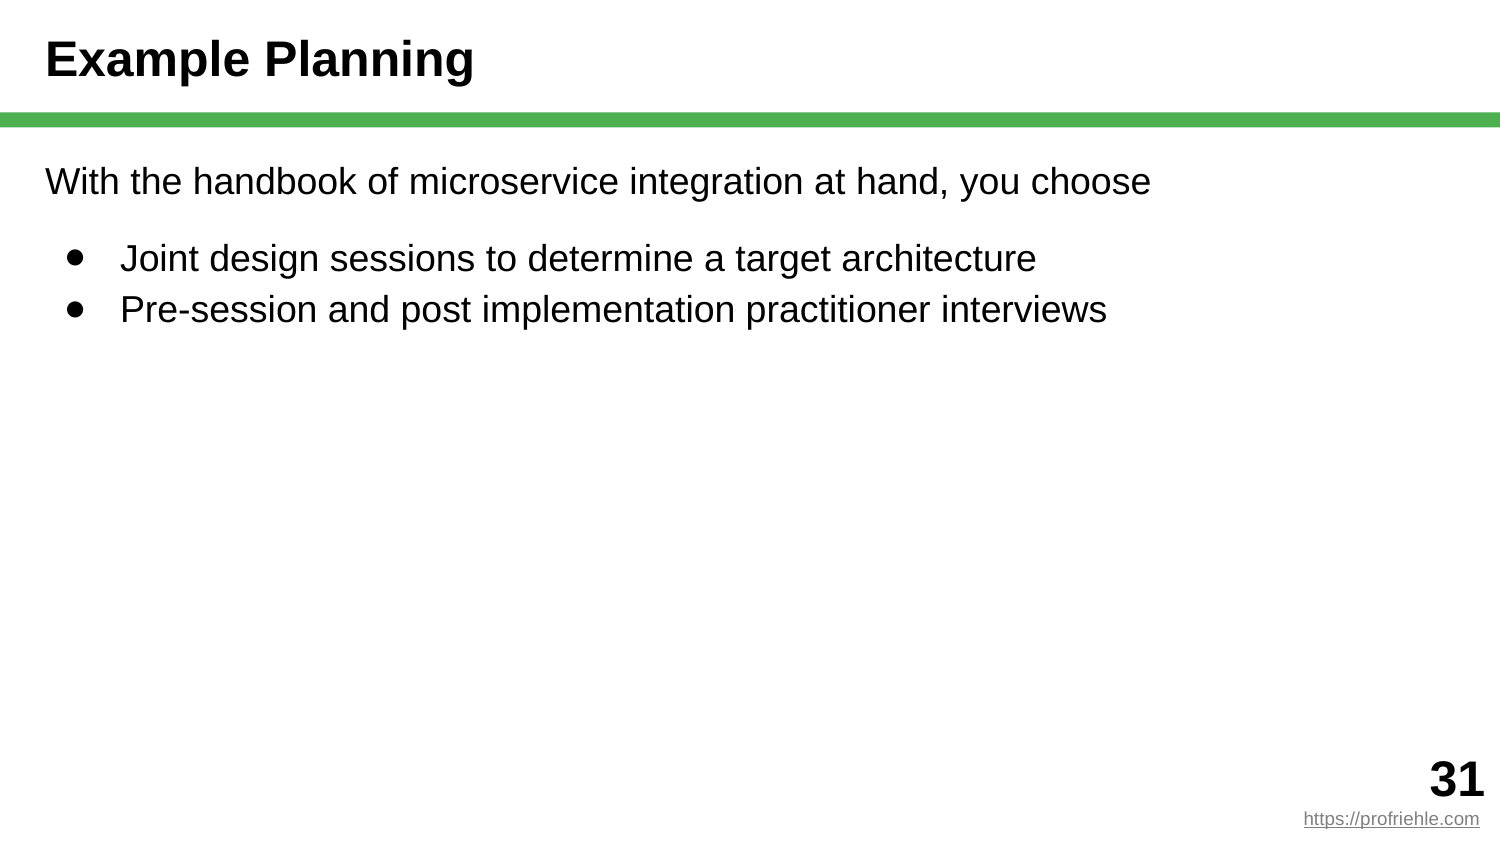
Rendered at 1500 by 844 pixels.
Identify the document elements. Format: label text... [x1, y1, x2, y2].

list With the handbook of microservice integration at hand, you choose Joint design sessions to determine a target architecture Pre-session and post implementation practitioner interviews [45, 150, 1455, 825]
slide_number ‹#› https://profriehle.com [1200, 724, 1500, 844]
title Example Planning [0, 0, 1500, 113]
